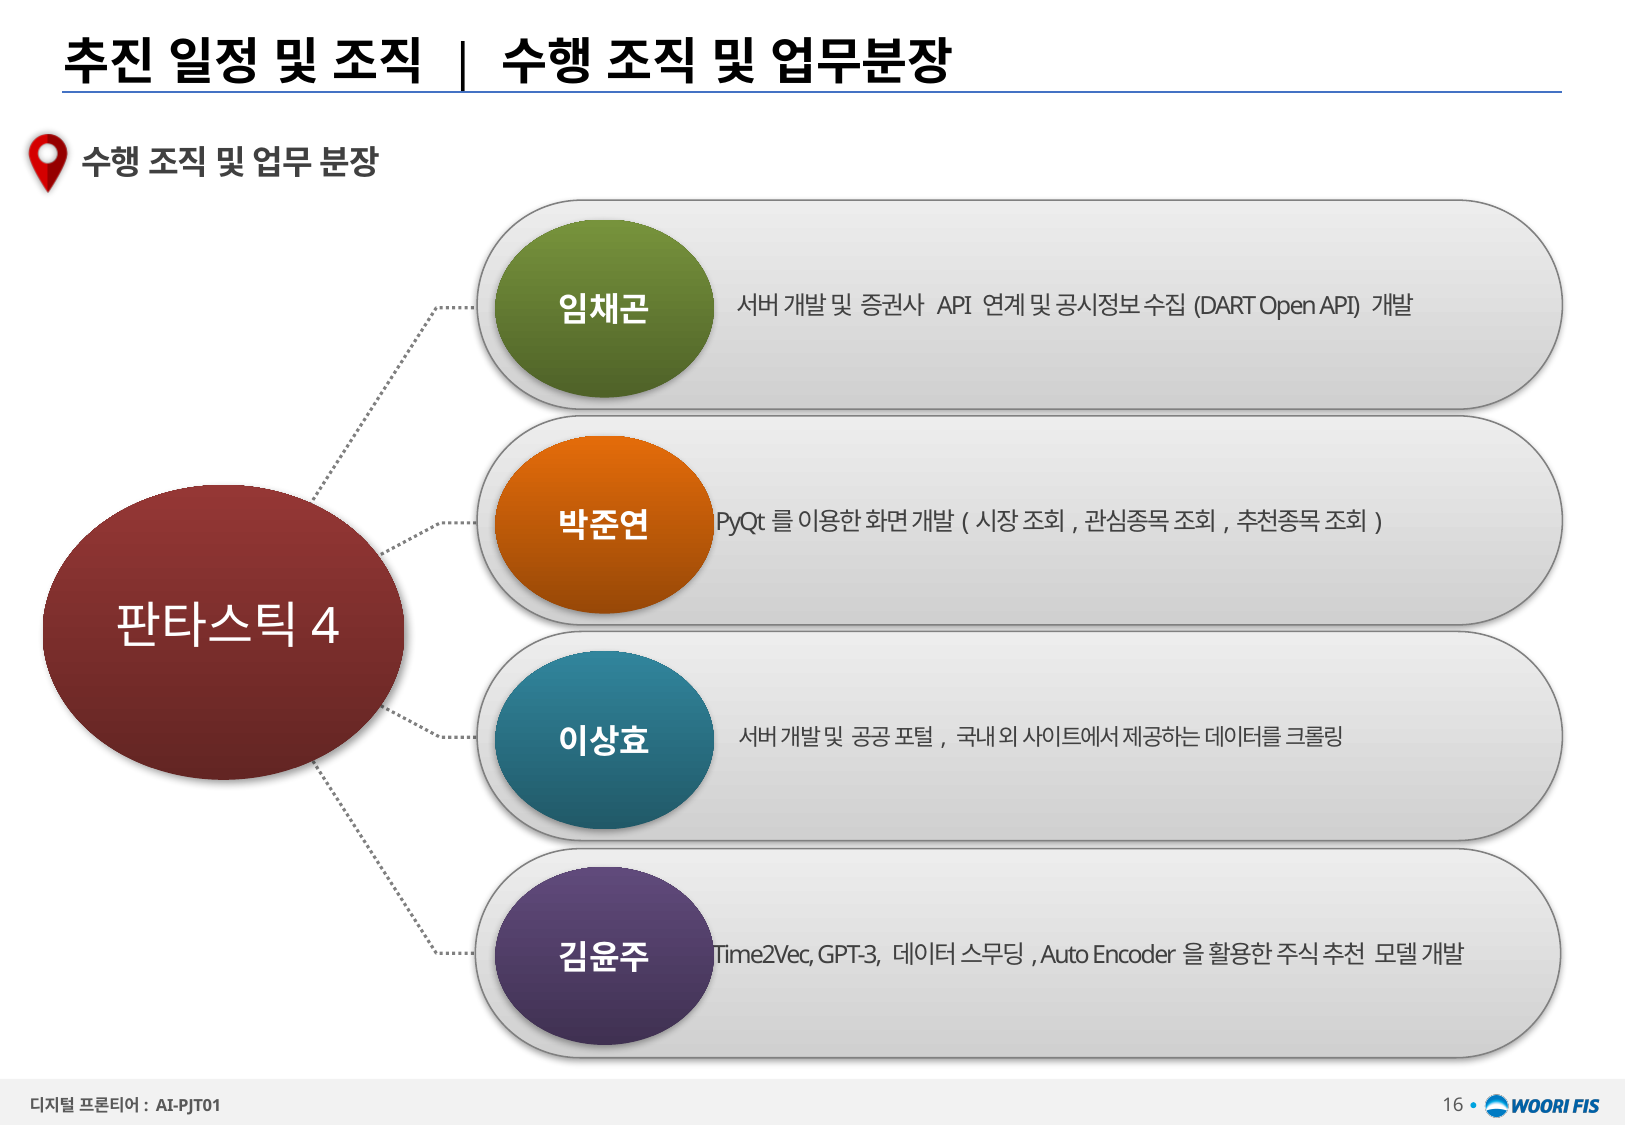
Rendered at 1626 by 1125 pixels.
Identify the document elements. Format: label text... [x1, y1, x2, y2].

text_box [8, 123, 1143, 204]
title 추진 일정 및 조직 | 수행 조직 및 업무분장 [64, 26, 1563, 92]
picture [1482, 1091, 1601, 1119]
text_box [42, 200, 1563, 1058]
